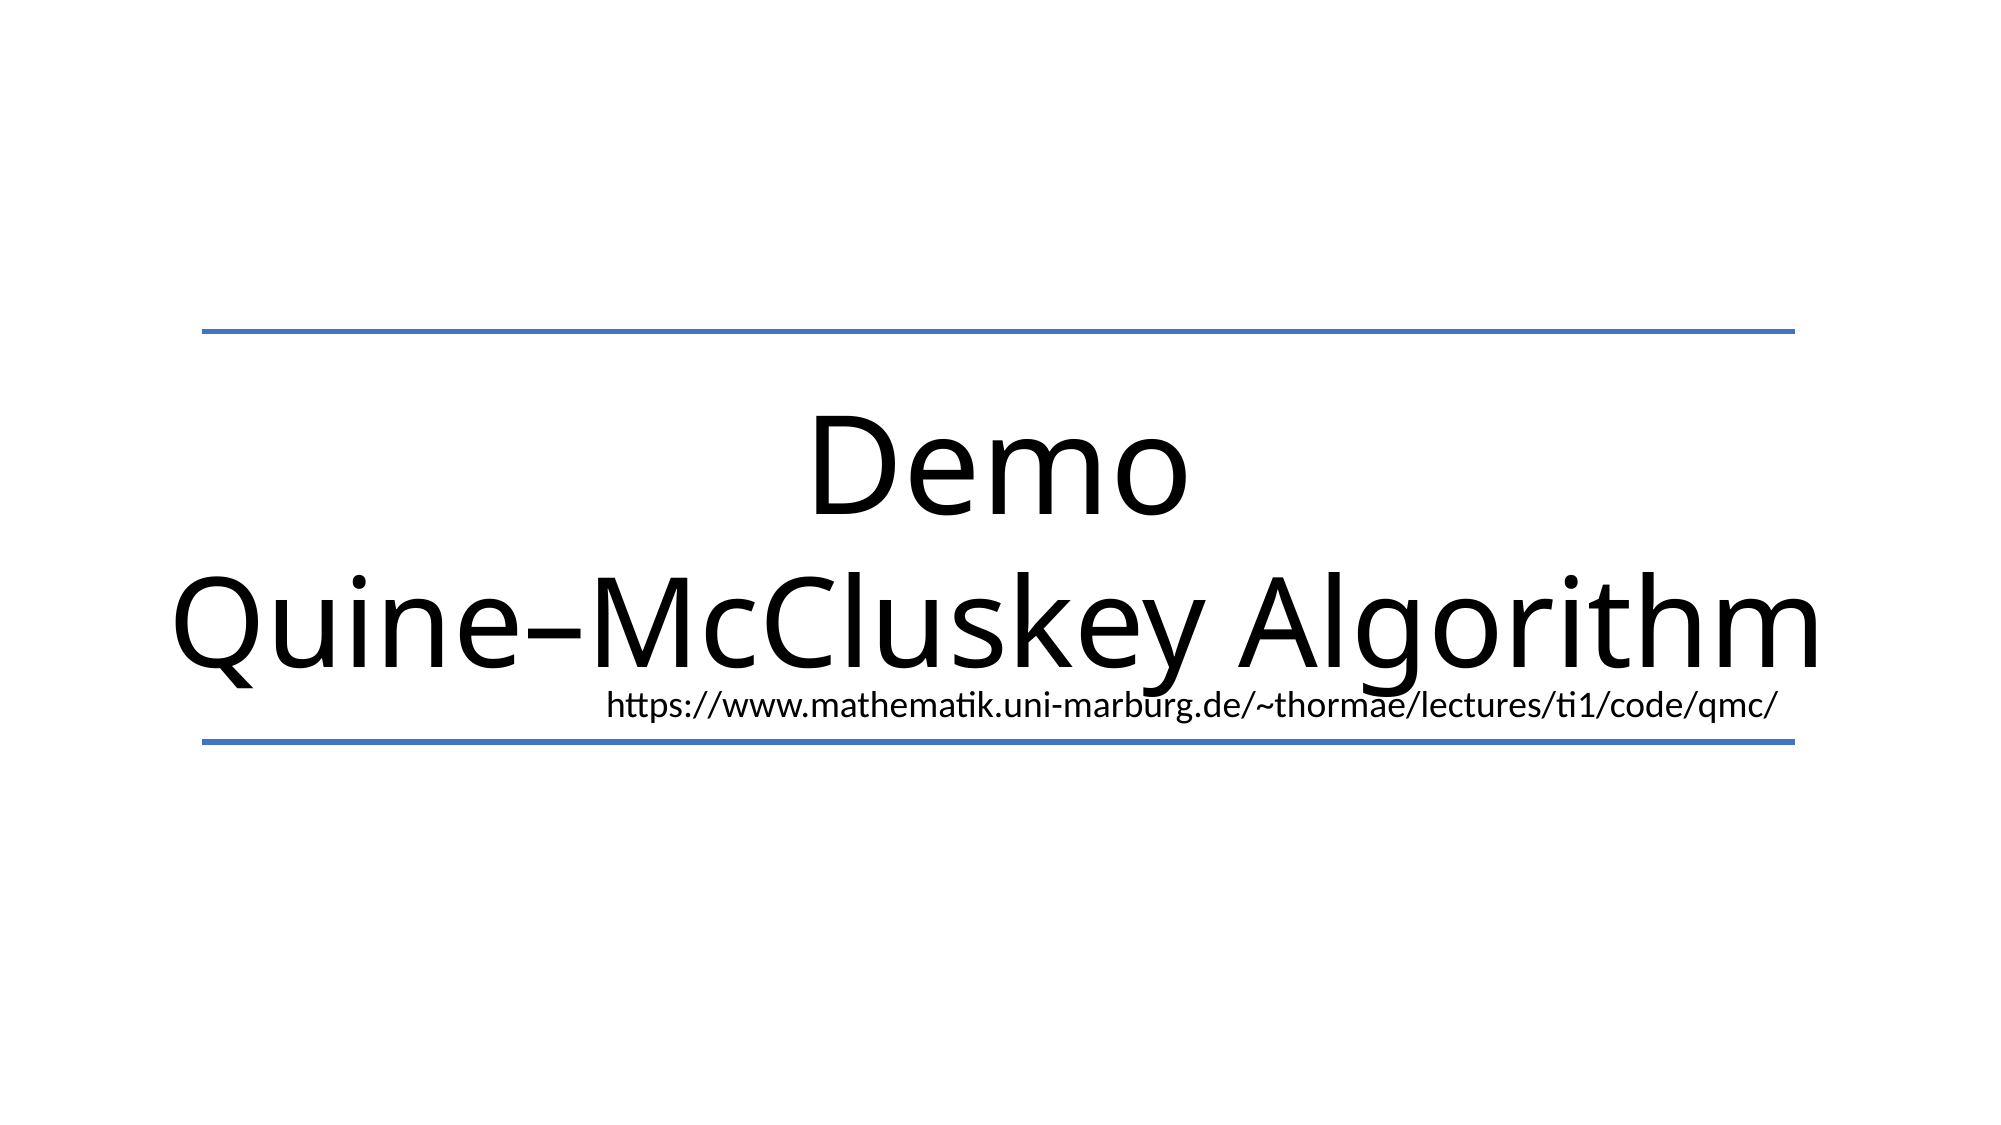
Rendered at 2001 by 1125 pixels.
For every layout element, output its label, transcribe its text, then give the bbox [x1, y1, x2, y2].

text_box Demo Quine–McCluskey Algorithm [0, 369, 1999, 700]
text_box https://www.mathematik.uni-marburg.de/~thormae/lectures/ti1/code/qmc/ [591, 672, 1816, 733]
